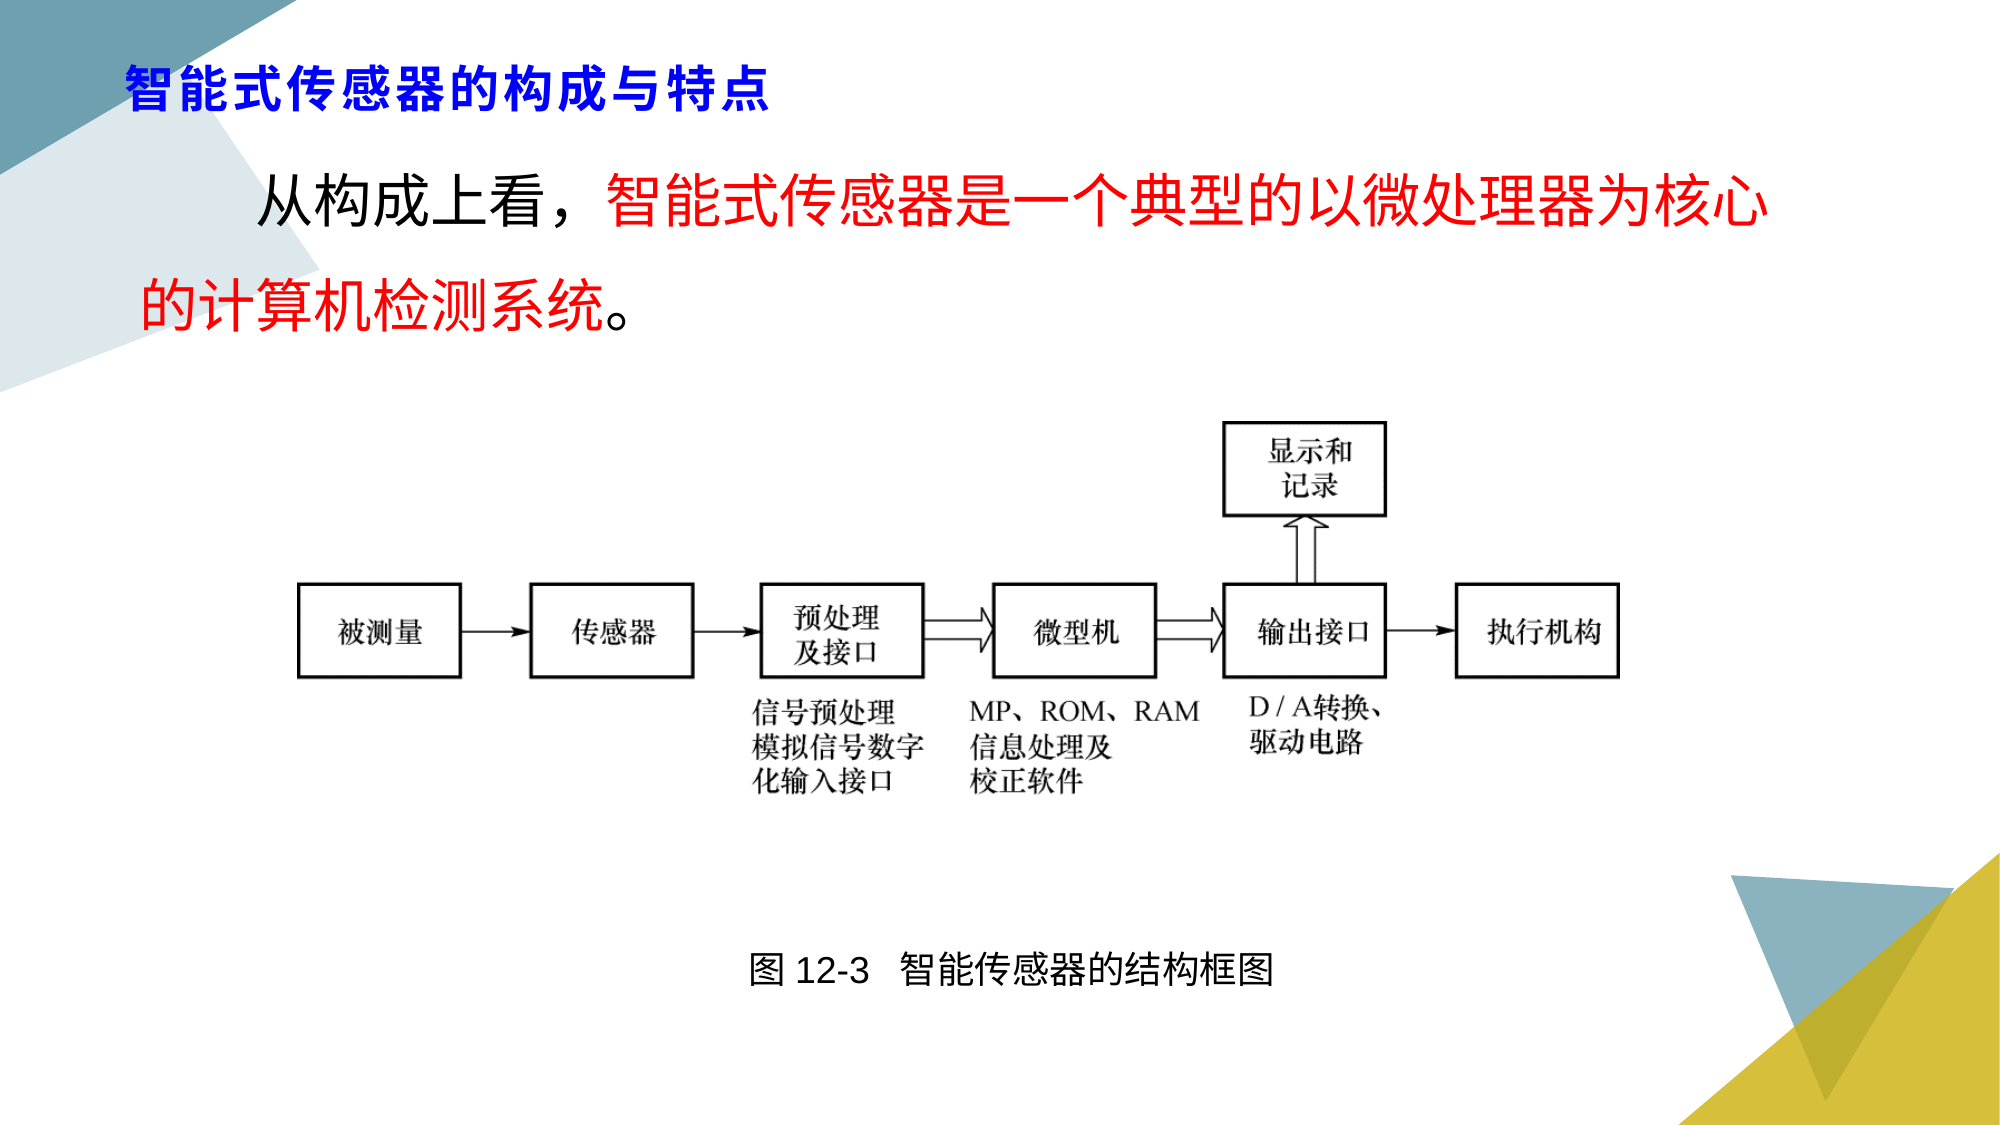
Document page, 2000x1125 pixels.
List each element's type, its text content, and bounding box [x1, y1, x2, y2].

title 智能式传感器的构成与特点 [109, 49, 1890, 122]
text_box 从构成上看，智能式传感器是一个典型的以微处理器为核心的计算机检测系统。 [124, 121, 1842, 347]
picture [297, 421, 1620, 799]
text_box 图12-3 智能传感器的结构框图 [733, 938, 1424, 999]
